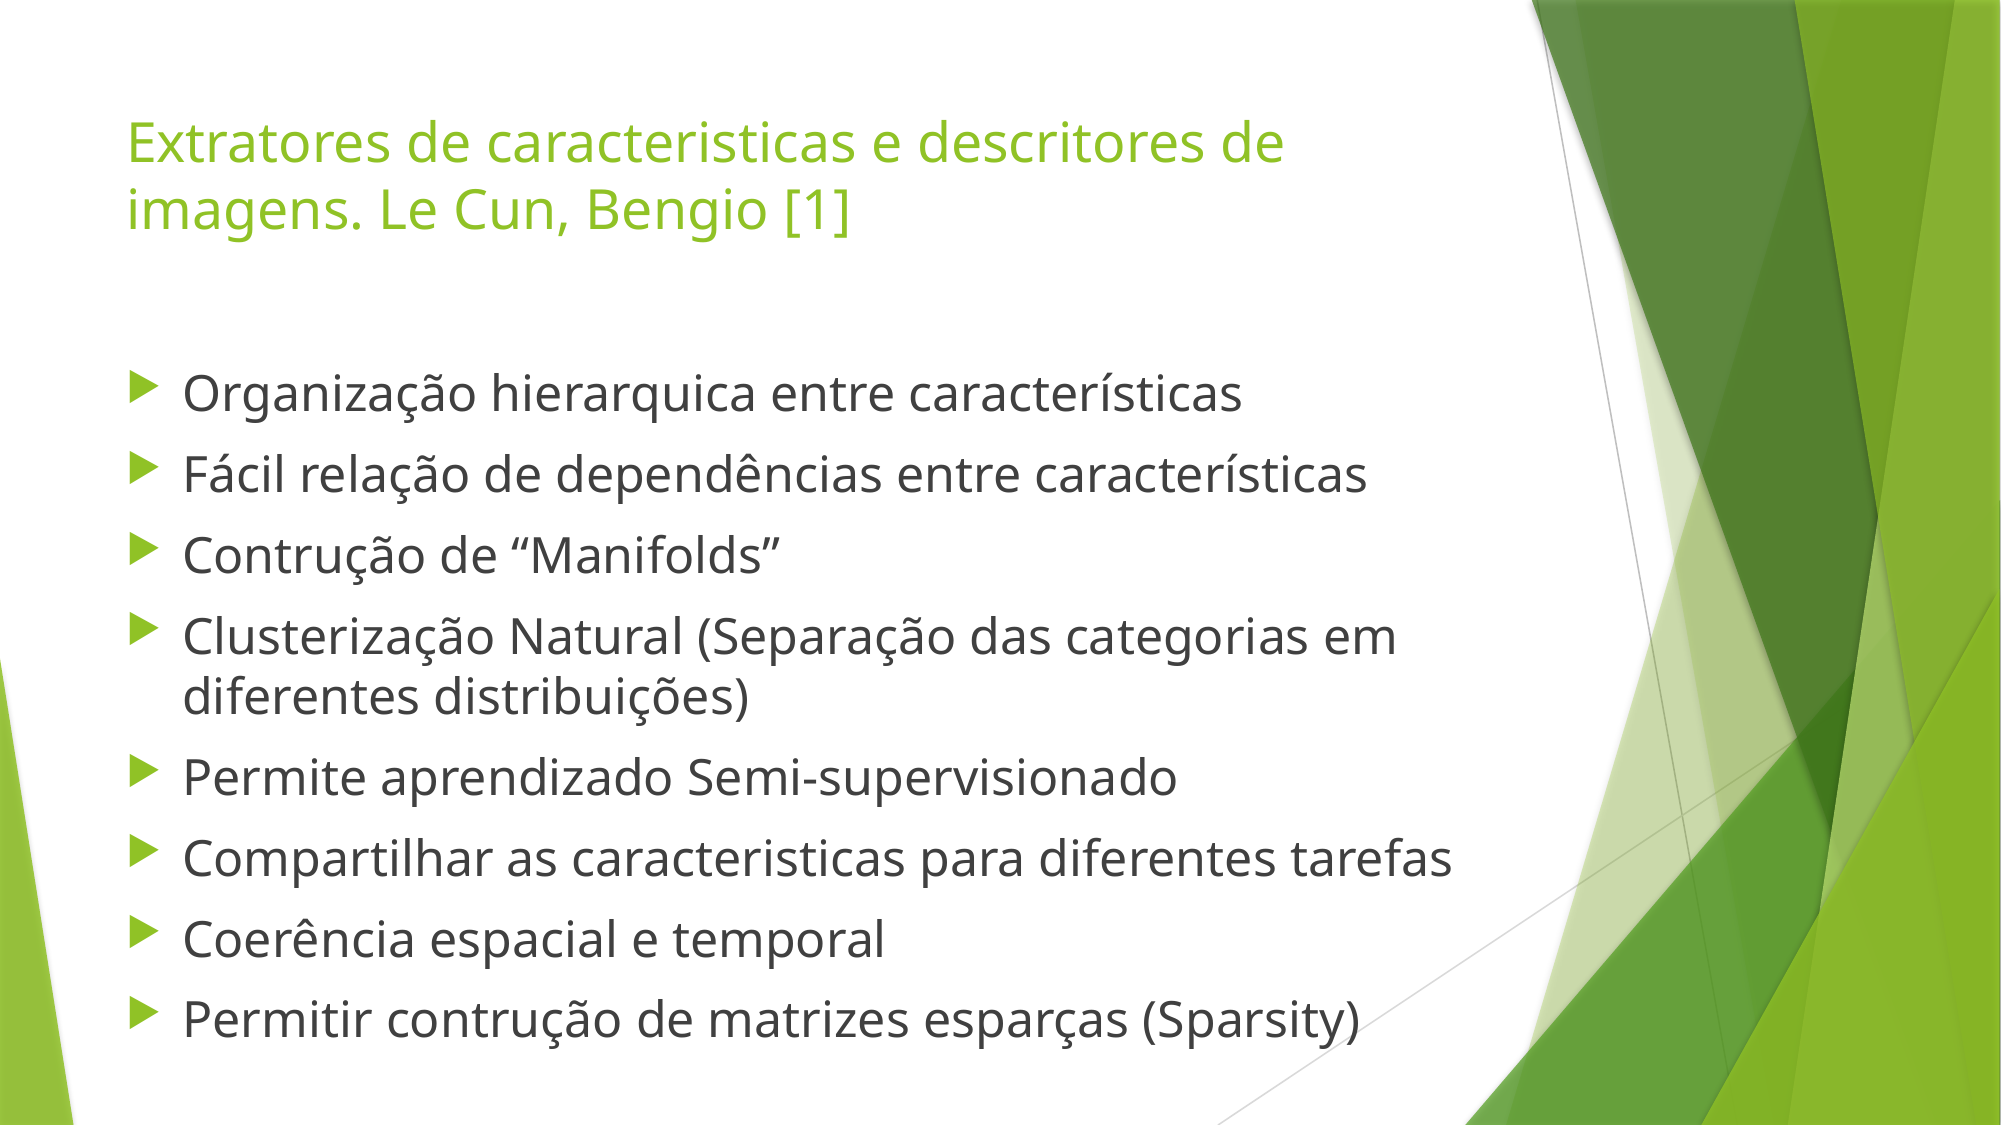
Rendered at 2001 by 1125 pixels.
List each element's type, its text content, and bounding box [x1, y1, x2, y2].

list Organização hierarquica entre características Fácil relação de dependências entre características Contrução de “Manifolds” Clusterização Natural (Separação das categorias em diferentes distribuições) Permite aprendizado Semi-supervisionado Compartilhar as caracteristicas para diferentes tarefas Coerência espacial e temporal Permitir contrução de matrizes esparças (Sparsity) [111, 354, 1522, 992]
title Extratores de caracteristicas e descritores de imagens. Le Cun, Bengio [1] [111, 99, 1522, 317]
